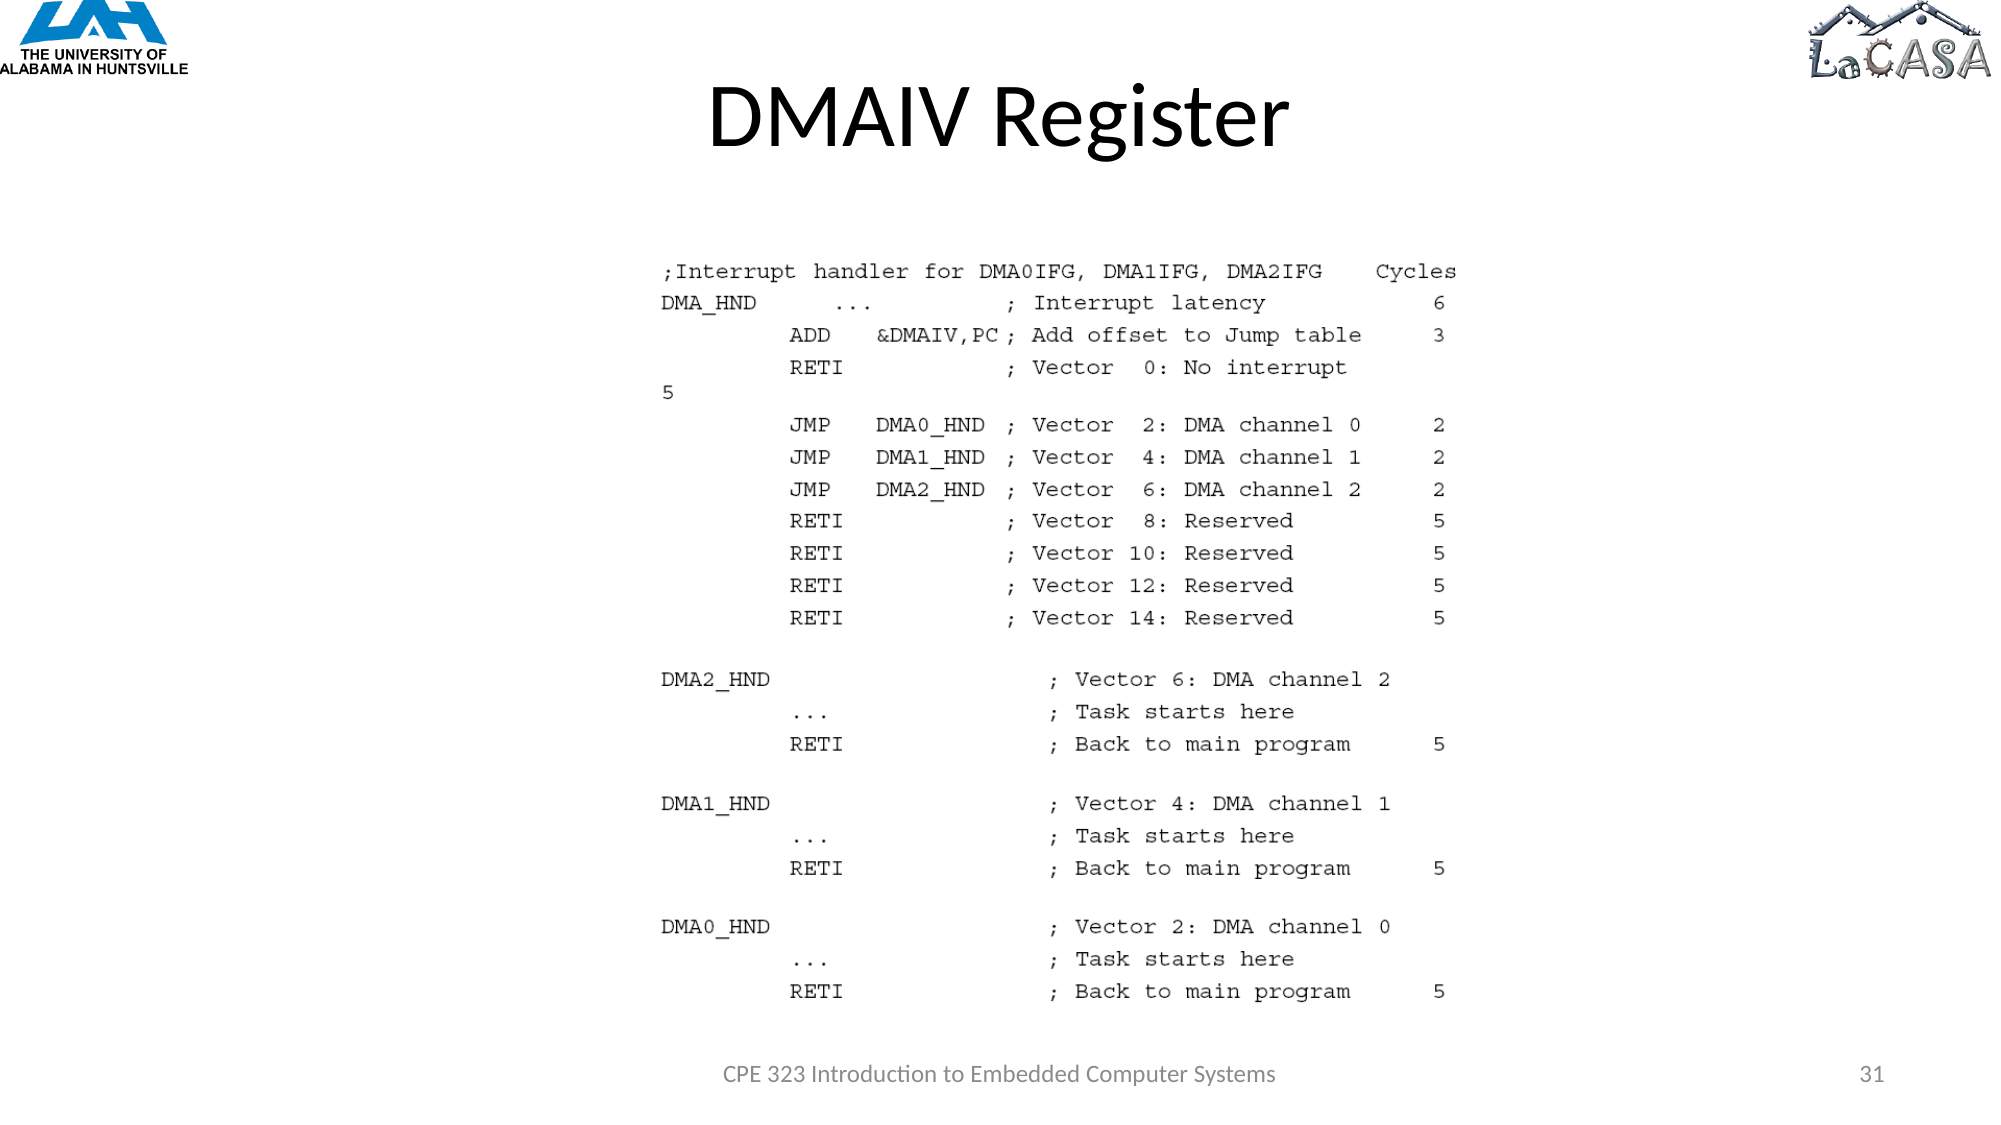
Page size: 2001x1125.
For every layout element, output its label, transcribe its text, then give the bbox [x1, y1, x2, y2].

footer CPE 323 Introduction to Embedded Computer Systems [683, 1042, 1317, 1103]
picture [0, 0, 189, 75]
picture [1798, 0, 2000, 85]
slide_number 31 [1433, 1042, 1900, 1103]
picture [651, 252, 1480, 1023]
title DMAIV Register [99, 45, 1900, 175]
